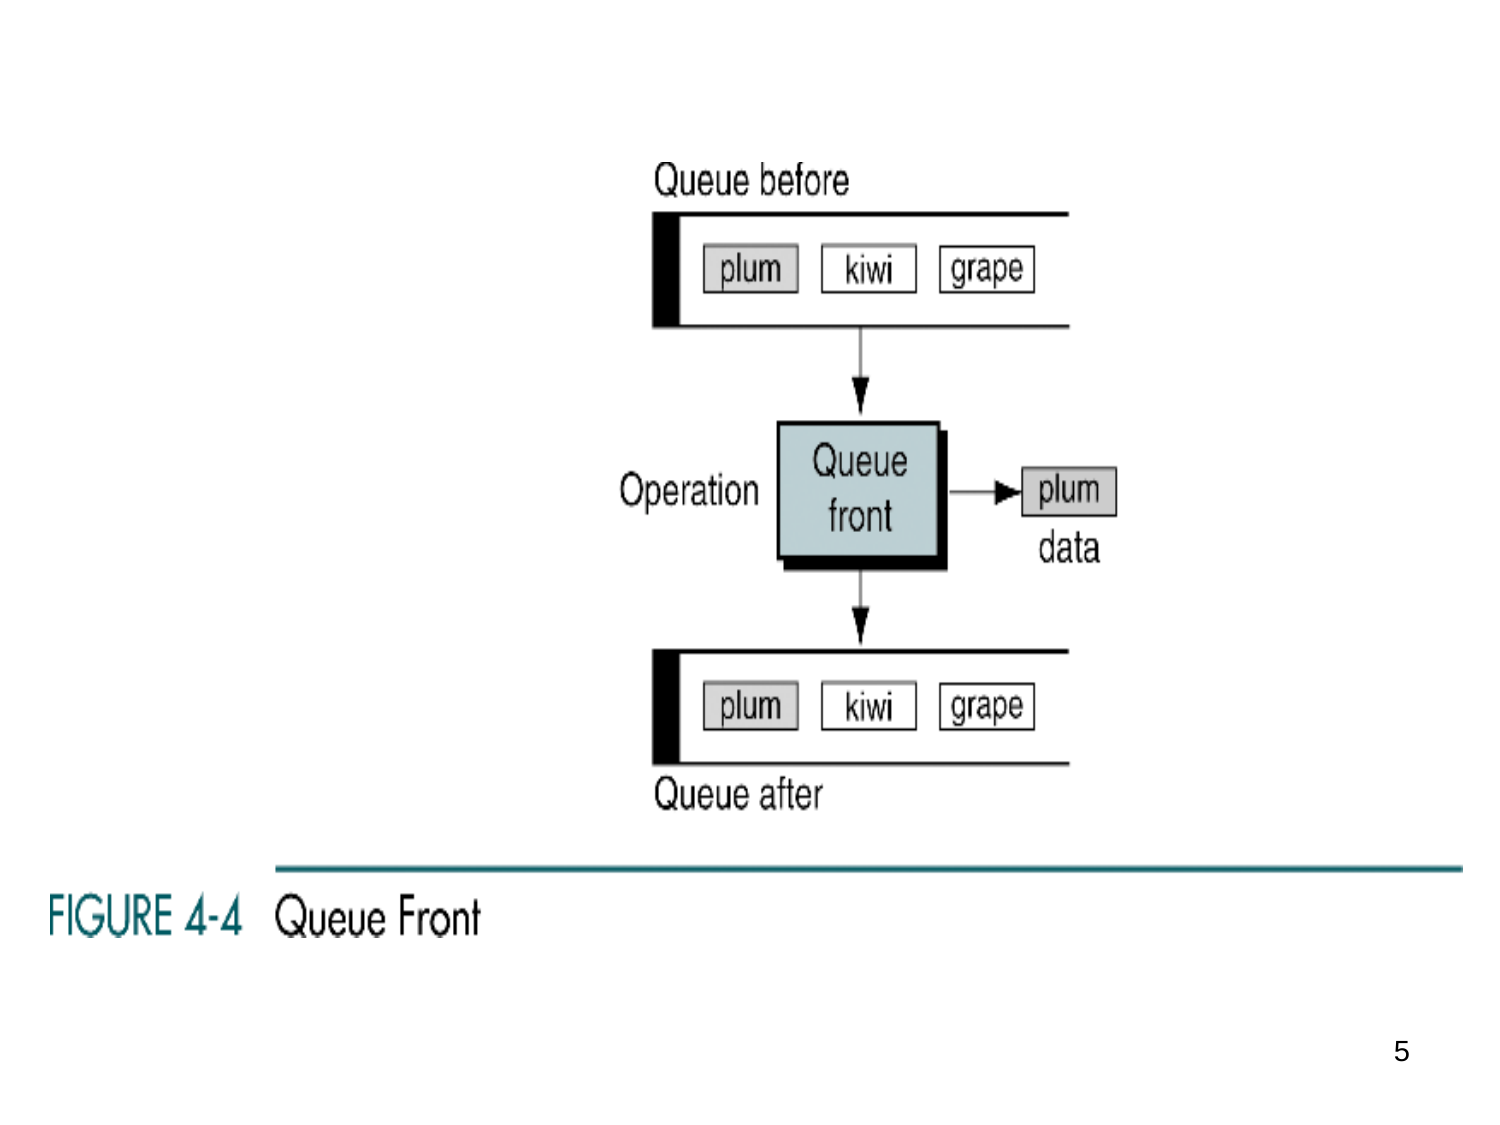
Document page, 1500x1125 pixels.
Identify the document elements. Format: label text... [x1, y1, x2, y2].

picture [49, 162, 1463, 938]
slide_number 5 [1074, 1024, 1426, 1103]
